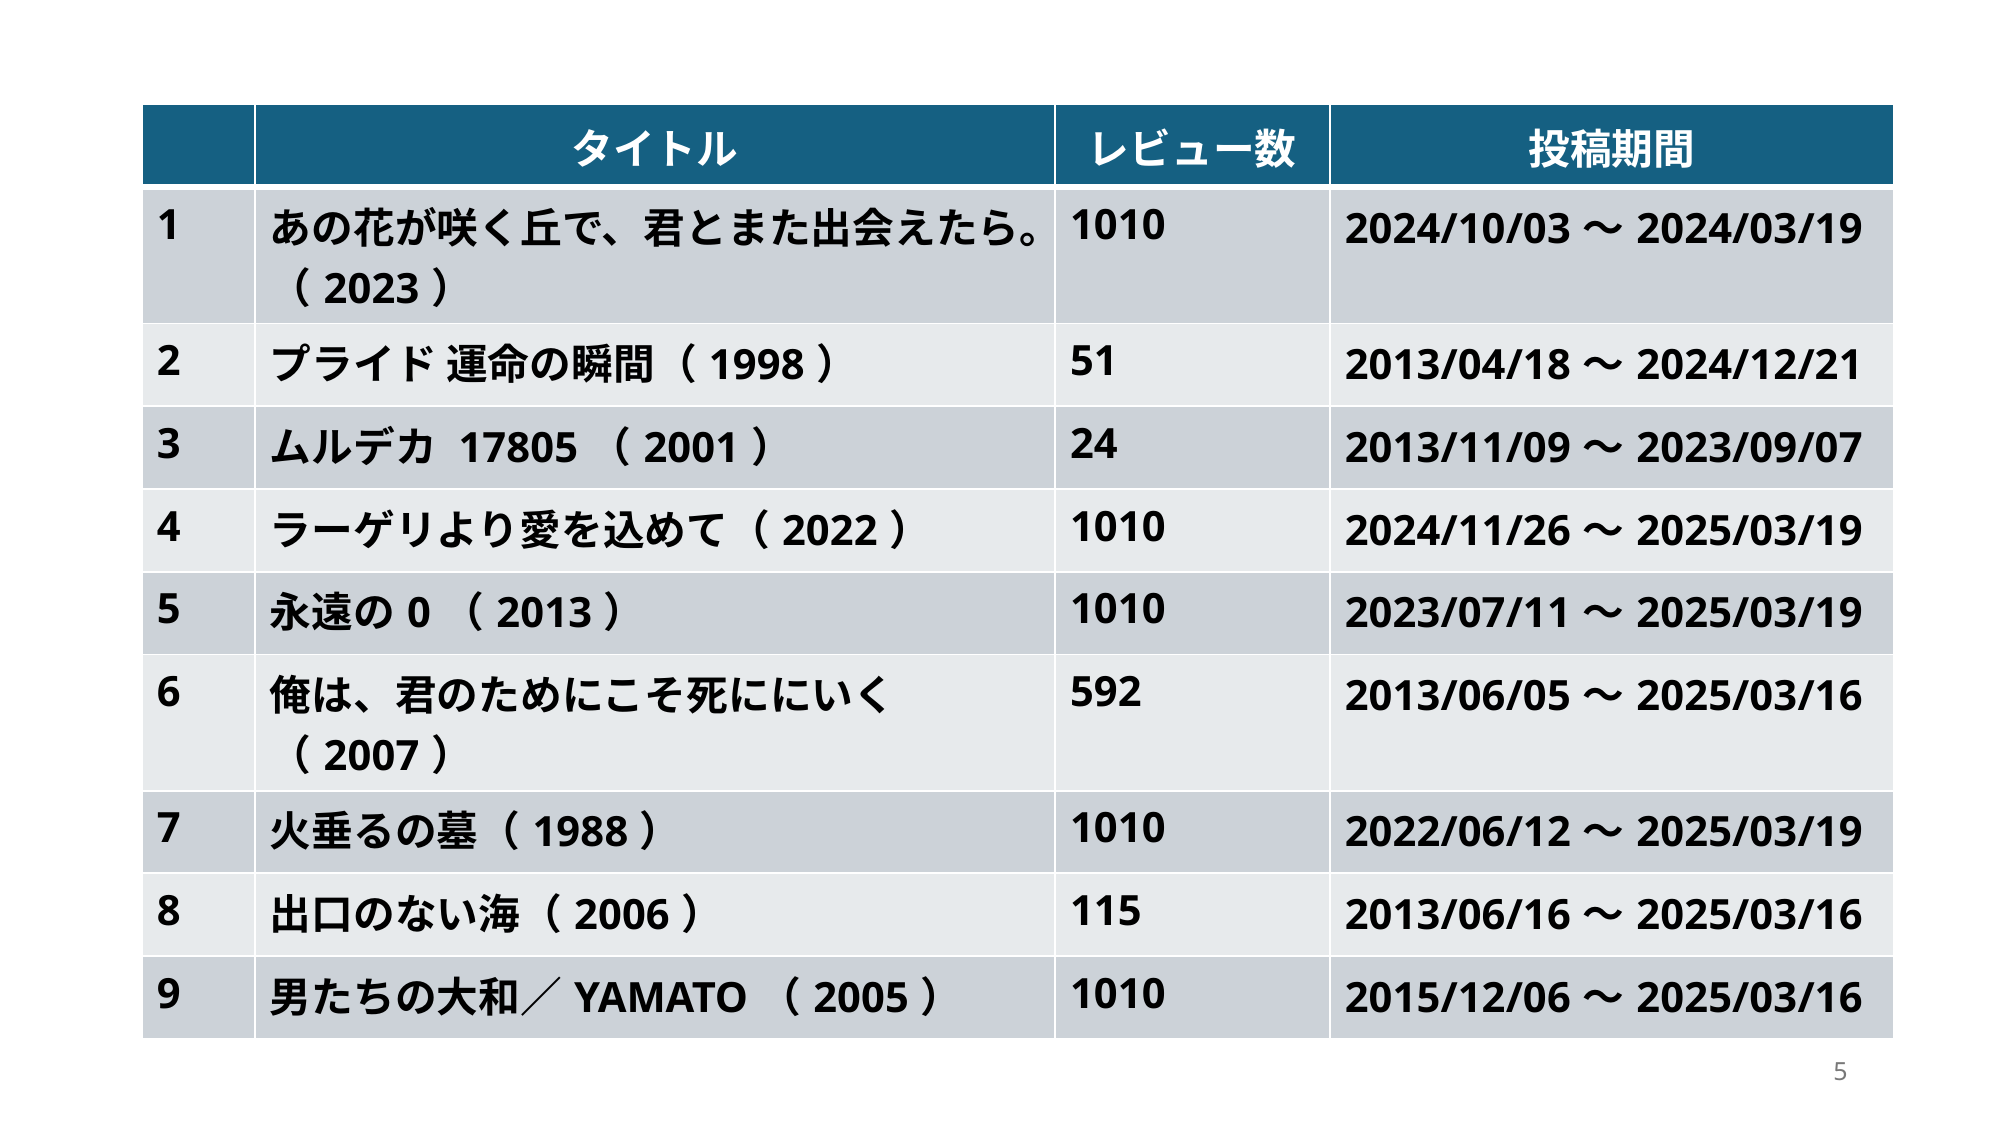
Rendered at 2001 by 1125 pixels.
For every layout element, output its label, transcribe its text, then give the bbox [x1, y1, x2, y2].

table_cell 1 [143, 190, 254, 323]
table_header レビュー数 [1056, 105, 1329, 184]
table_cell 592 [1056, 655, 1329, 790]
table_header [143, 105, 254, 184]
table_cell 男たちの大和／YAMATO（2005） [256, 957, 1054, 1038]
table_cell 24 [1056, 407, 1329, 488]
table_cell 火垂るの墓（1988） [256, 792, 1054, 872]
table_cell 俺は、君のためにこそ死ににいく（2007） [256, 655, 1054, 790]
table_cell 2015/12/06～2025/03/16 [1331, 957, 1893, 1038]
table_cell 1010 [1056, 957, 1329, 1038]
table_cell 5 [143, 573, 254, 654]
table_cell 2013/06/05～2025/03/16 [1331, 655, 1893, 790]
table_cell 出口のない海（2006） [256, 874, 1054, 955]
table_cell ムルデカ 17805（2001） [256, 407, 1054, 488]
table_cell 2024/10/03～2024/03/19 [1331, 190, 1893, 323]
table_cell プライド 運命の瞬間（1998） [256, 324, 1054, 405]
table_cell 2023/07/11～2025/03/19 [1331, 573, 1893, 654]
table_cell 2013/11/09～2023/09/07 [1331, 407, 1893, 488]
table_cell ラーゲリより愛を込めて（2022） [256, 490, 1054, 571]
table_cell 1010 [1056, 190, 1329, 323]
table_cell 7 [143, 792, 254, 872]
table_cell 8 [143, 874, 254, 955]
table_cell 1010 [1056, 792, 1329, 872]
table_cell 2024/11/26～2025/03/19 [1331, 490, 1893, 571]
table_cell 115 [1056, 874, 1329, 955]
table_header 投稿期間 [1331, 105, 1893, 184]
table_cell 2013/04/18～2024/12/21 [1331, 324, 1893, 405]
table_cell 1010 [1056, 490, 1329, 571]
table_cell 3 [143, 407, 254, 488]
table_header タイトル [256, 105, 1054, 184]
table_cell 4 [143, 490, 254, 571]
table_cell 永遠の0（2013） [256, 573, 1054, 654]
table_cell 6 [143, 655, 254, 790]
table_cell 2 [143, 324, 254, 405]
table_cell あの花が咲く丘で、君とまた出会えたら。（2023） [256, 190, 1054, 323]
table_cell 2013/06/16～2025/03/16 [1331, 874, 1893, 955]
slide_number 5 [1412, 1042, 1863, 1103]
table_cell 2022/06/12～2025/03/19 [1331, 792, 1893, 872]
table_cell 51 [1056, 324, 1329, 405]
table_cell 1010 [1056, 573, 1329, 654]
table_cell 9 [143, 957, 254, 1038]
